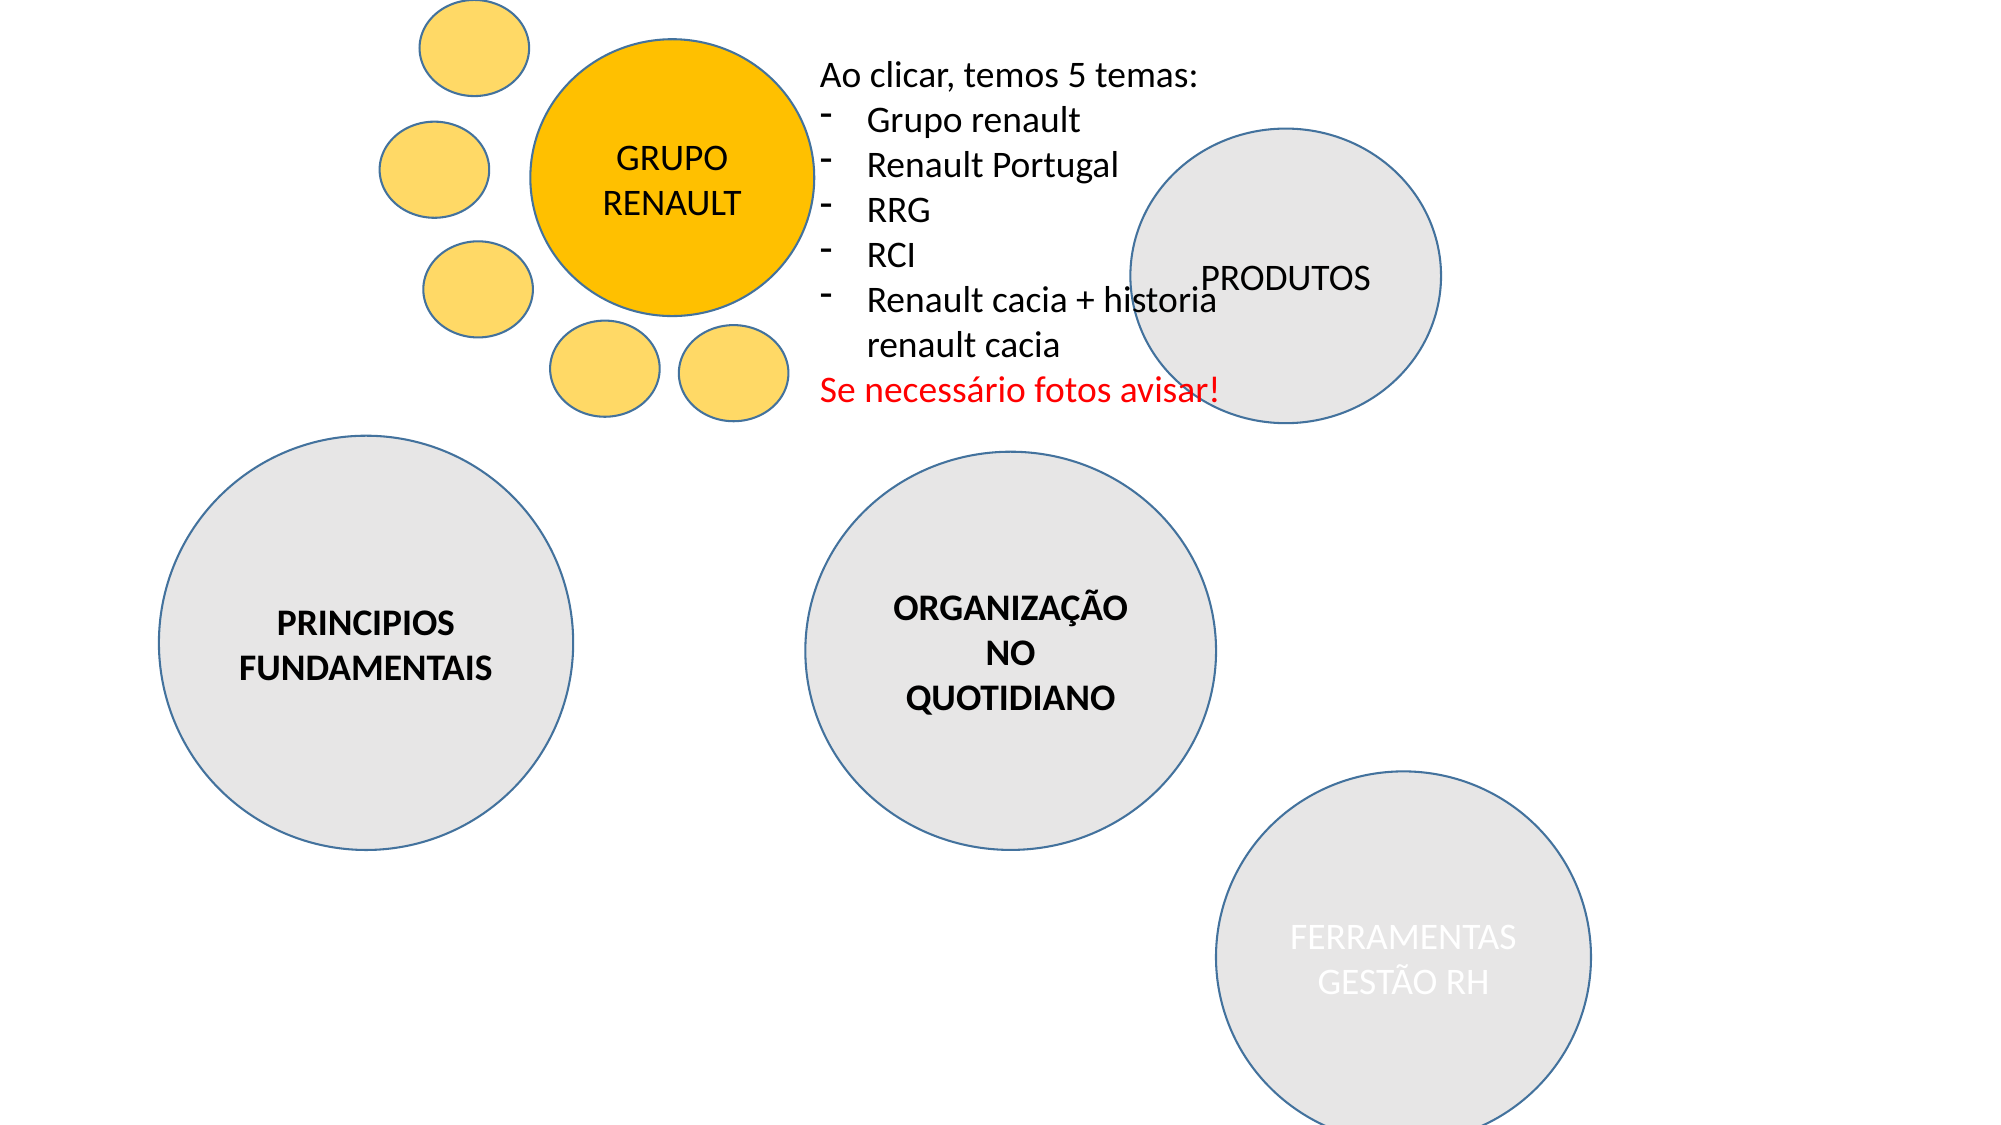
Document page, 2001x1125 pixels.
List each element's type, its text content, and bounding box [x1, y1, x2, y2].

text_box [549, 319, 661, 418]
text_box Ao clicar, temos 5 temas: Grupo renault Renault Portugal RRG RCI Renault cacia + historia renault cacia Se necessário fotos avisar! [805, 42, 1259, 418]
text_box [677, 324, 790, 423]
text_box PRODUTOS [1241, 127, 1443, 425]
text_box [422, 240, 534, 339]
text_box ORGANIZAÇÃO NO QUOTIDIANO [804, 450, 1218, 851]
text_box FERRAMENTAS GESTÃO RH [1214, 770, 1593, 1125]
text_box [418, 0, 531, 98]
text_box PRINCIPIOS FUNDAMENTAIS [157, 434, 575, 852]
text_box GRUPO RENAULT [529, 38, 805, 318]
text_box [378, 120, 491, 219]
